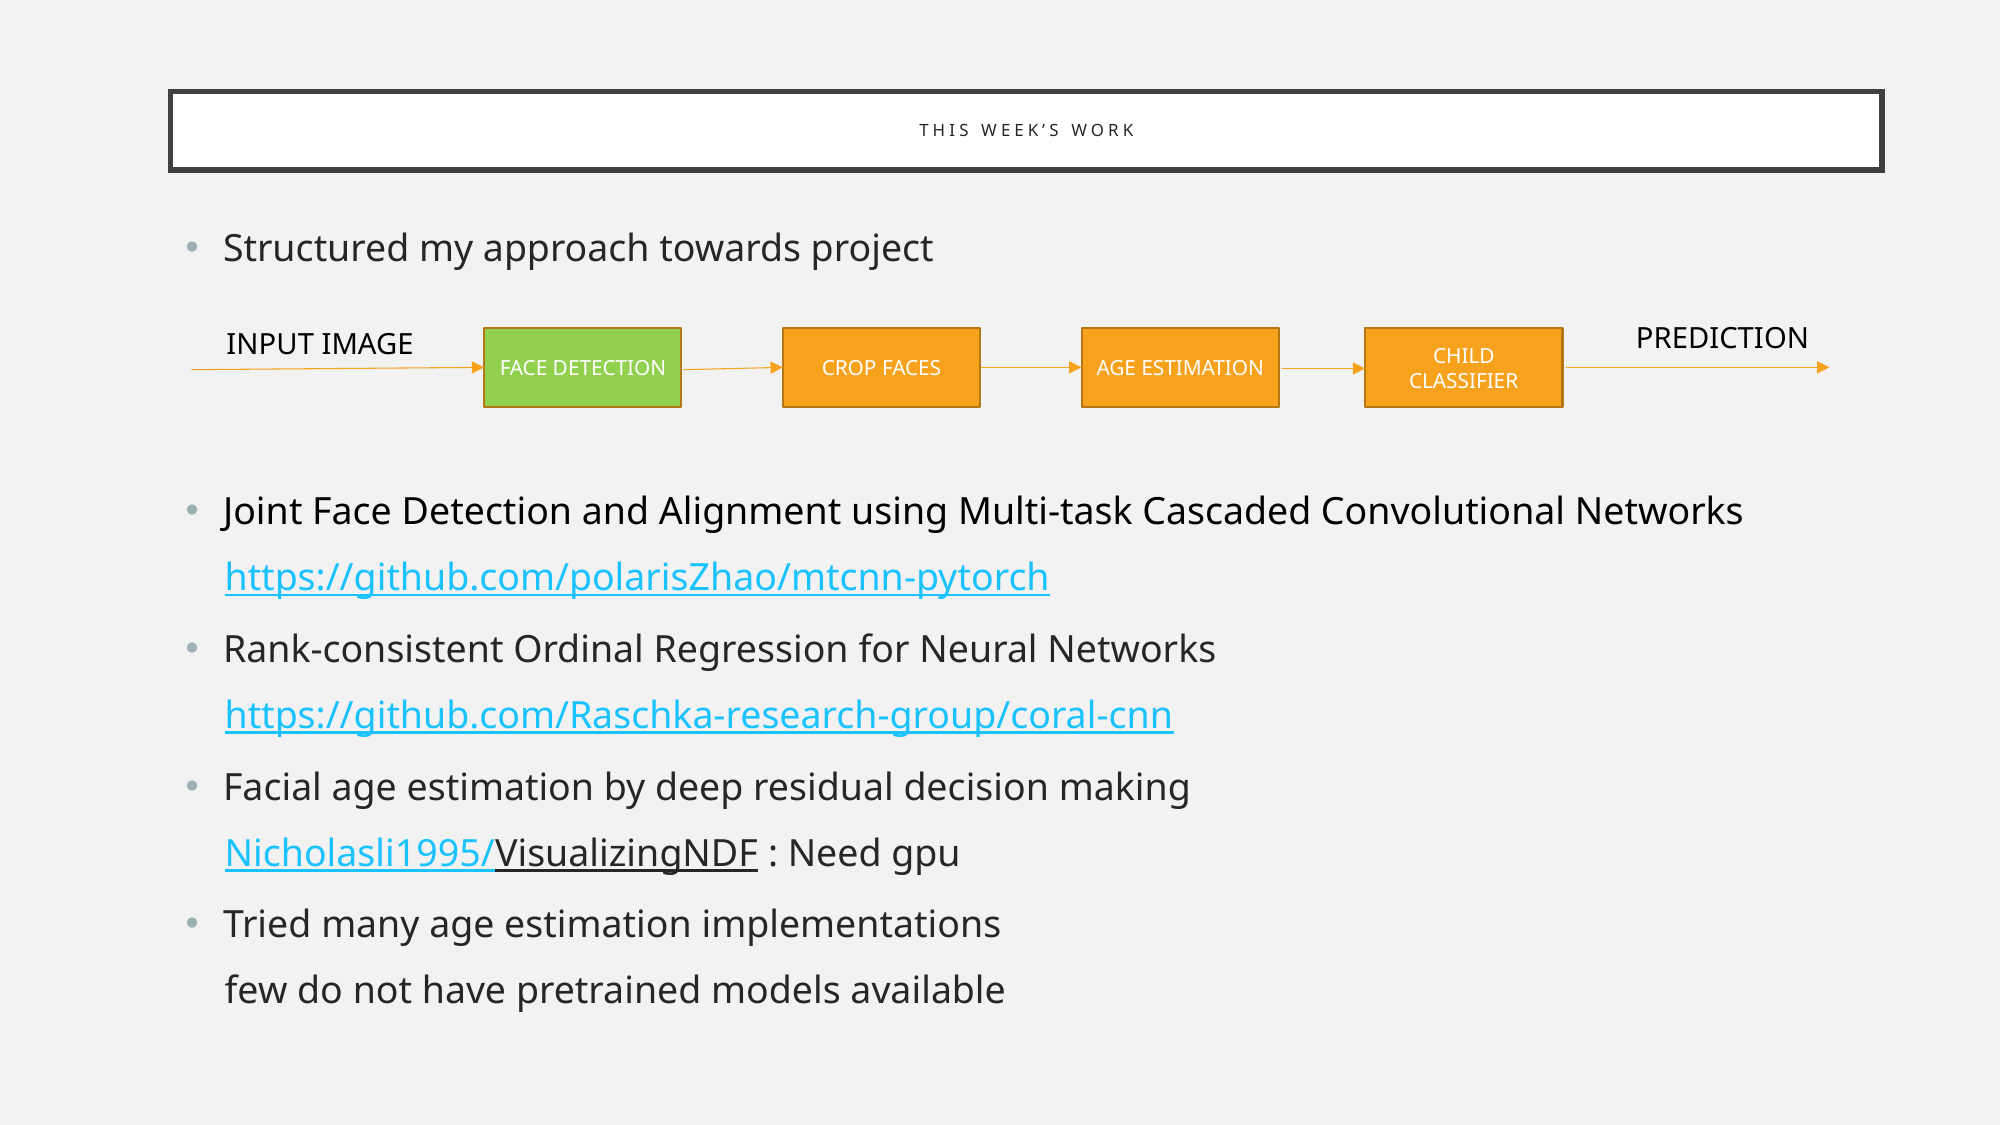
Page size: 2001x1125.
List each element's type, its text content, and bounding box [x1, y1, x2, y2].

title This week’s work [168, 89, 1885, 173]
list Structured my approach towards project Joint Face Detection and Alignment using Multi-task Cascaded Convolutional Networks https://github.com/polarisZhao/mtcnn-pytorch Rank-consistent Ordinal Regression for Neural Networks https://github.com/Raschka-research-group/coral-cnn Facial age estimation by deep residual decision making Nicholasli1995/VisualizingNDF : Need gpu Tried many age estimation implementations few do not have pretrained models available [170, 216, 1883, 1034]
text_box AGE ESTIMATION [1081, 327, 1280, 408]
text_box FACE DETECTION [483, 327, 682, 408]
text_box CROP FACES [782, 327, 981, 408]
text_box CHILD CLASSIFIER [1364, 327, 1564, 408]
text_box PREDICTION [1581, 312, 1863, 363]
text_box INPUT IMAGE [172, 318, 454, 368]
